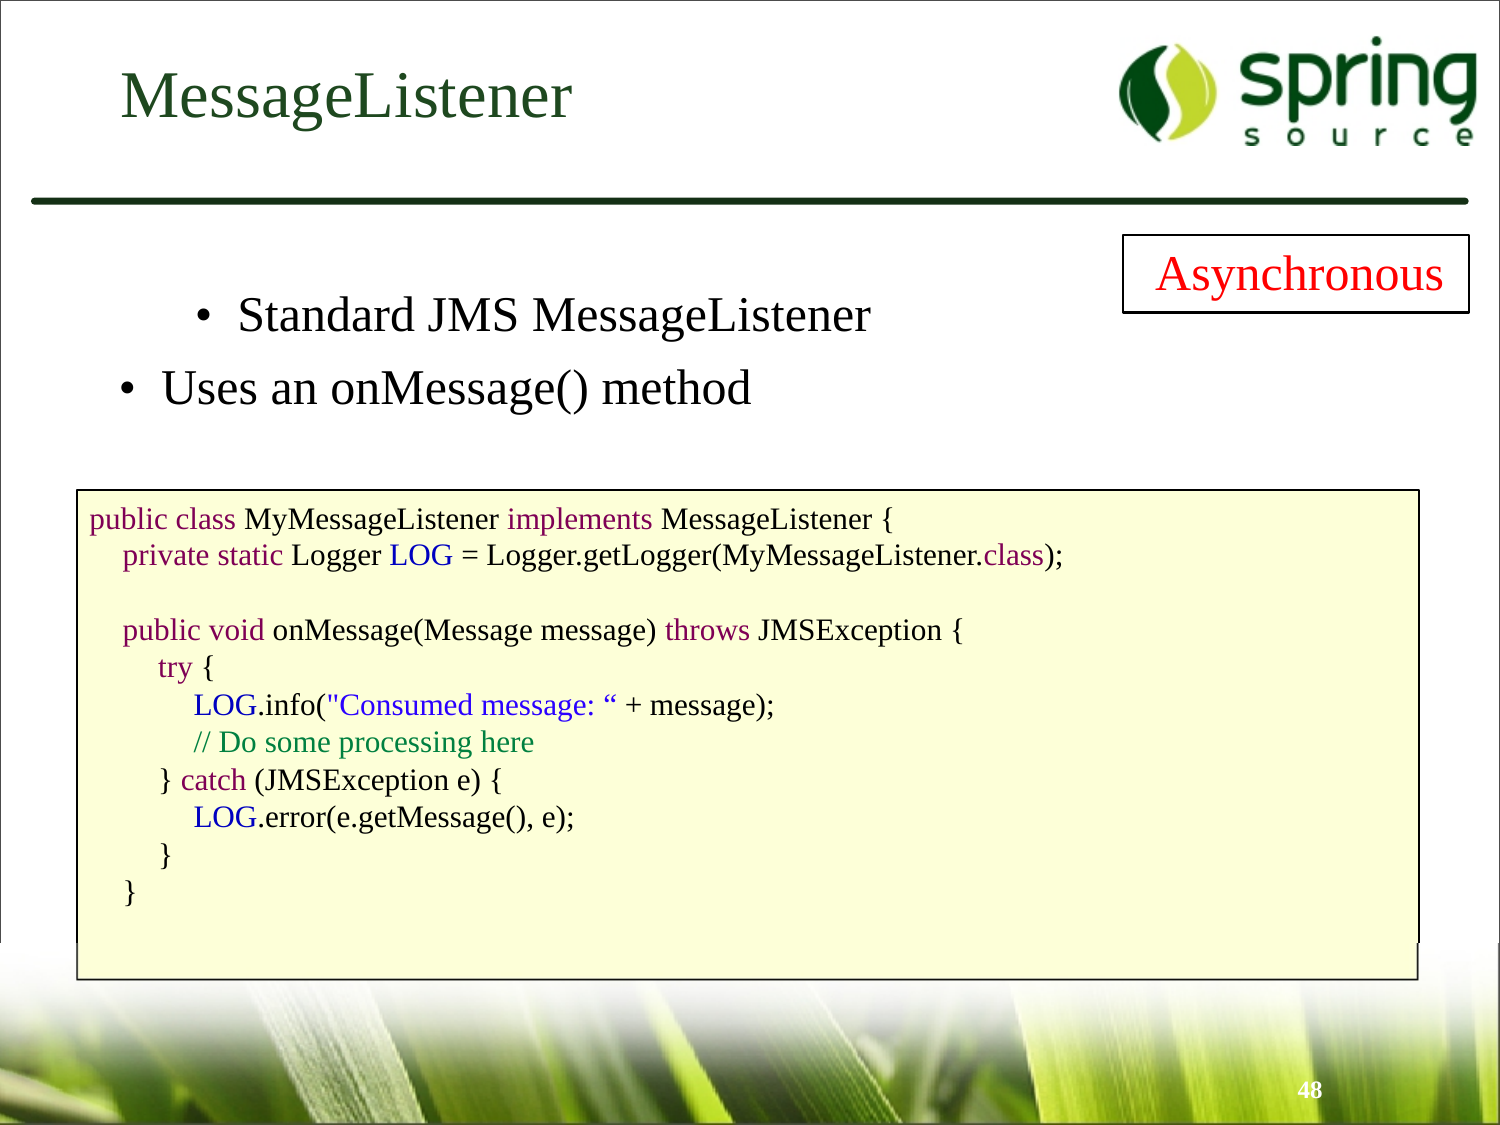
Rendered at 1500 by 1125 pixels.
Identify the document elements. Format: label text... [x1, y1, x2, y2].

picture [1118, 35, 1478, 147]
picture [0, 943, 1500, 1125]
text_box [0, 0, 1500, 943]
text_box MessageListener [120, 52, 574, 139]
text_box • Standard JMS MessageListener [194, 281, 872, 349]
text_box • Uses an onMessage() method public class MyMessageListener implements MessageListener { private static Logger LOG = Logger.getLogger(MyMessageListener.class); public void onMessage(Message message) throws JMSException { try { LOG.info("Consumed message: “ + message); // Do some processing here } catch (JMSException e) { LOG.error(e.getMessage(), e); } } 48 [89, 354, 1323, 942]
text_box Asynchronous [1155, 245, 1445, 308]
